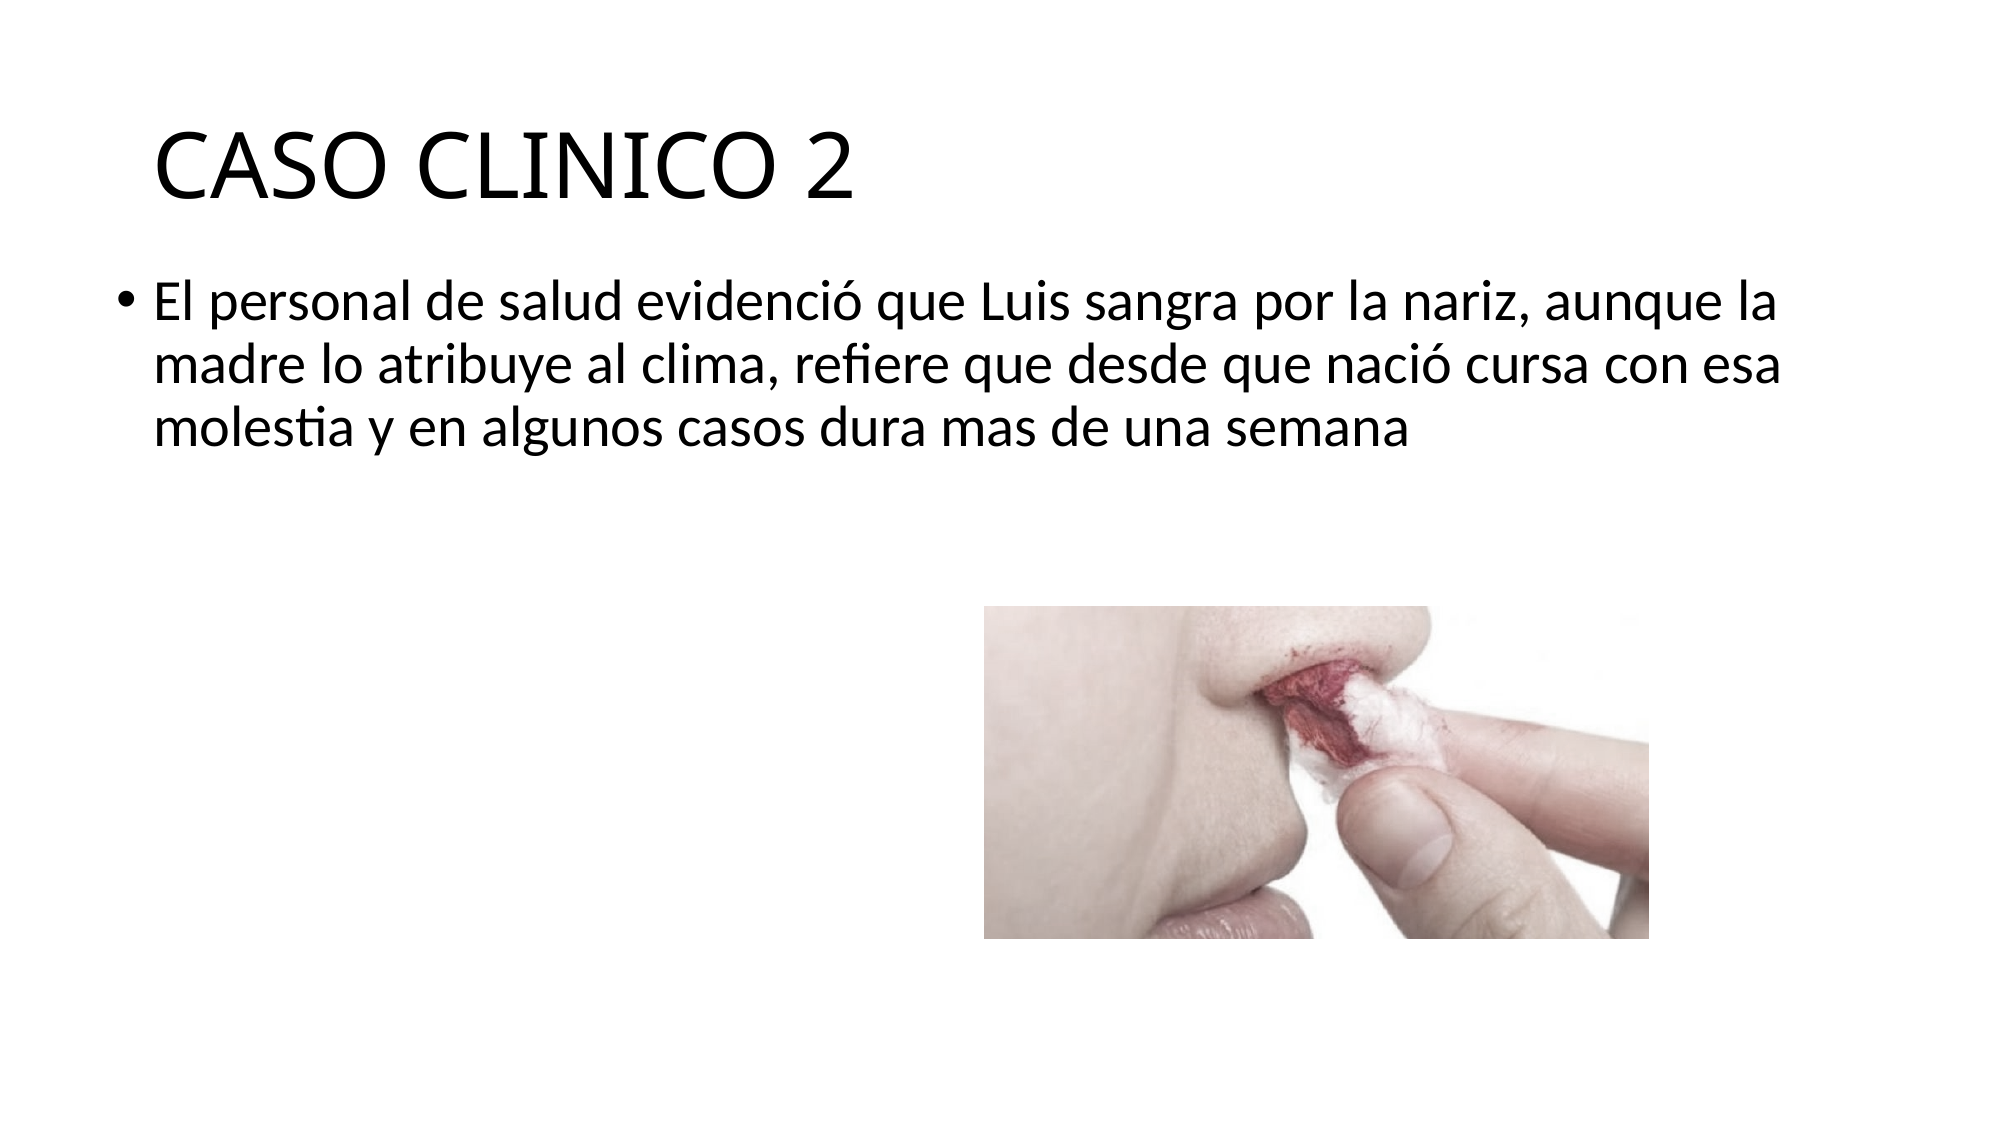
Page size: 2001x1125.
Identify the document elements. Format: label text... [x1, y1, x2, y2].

picture [984, 606, 1649, 939]
title CASO CLINICO 2 [137, 59, 1863, 278]
list El personal de salud evidenció que Luis sangra por la nariz, aunque la madre lo atribuye al clima, refiere que desde que nació cursa con esa molestia y en algunos casos dura mas de una semana [101, 262, 1827, 503]
